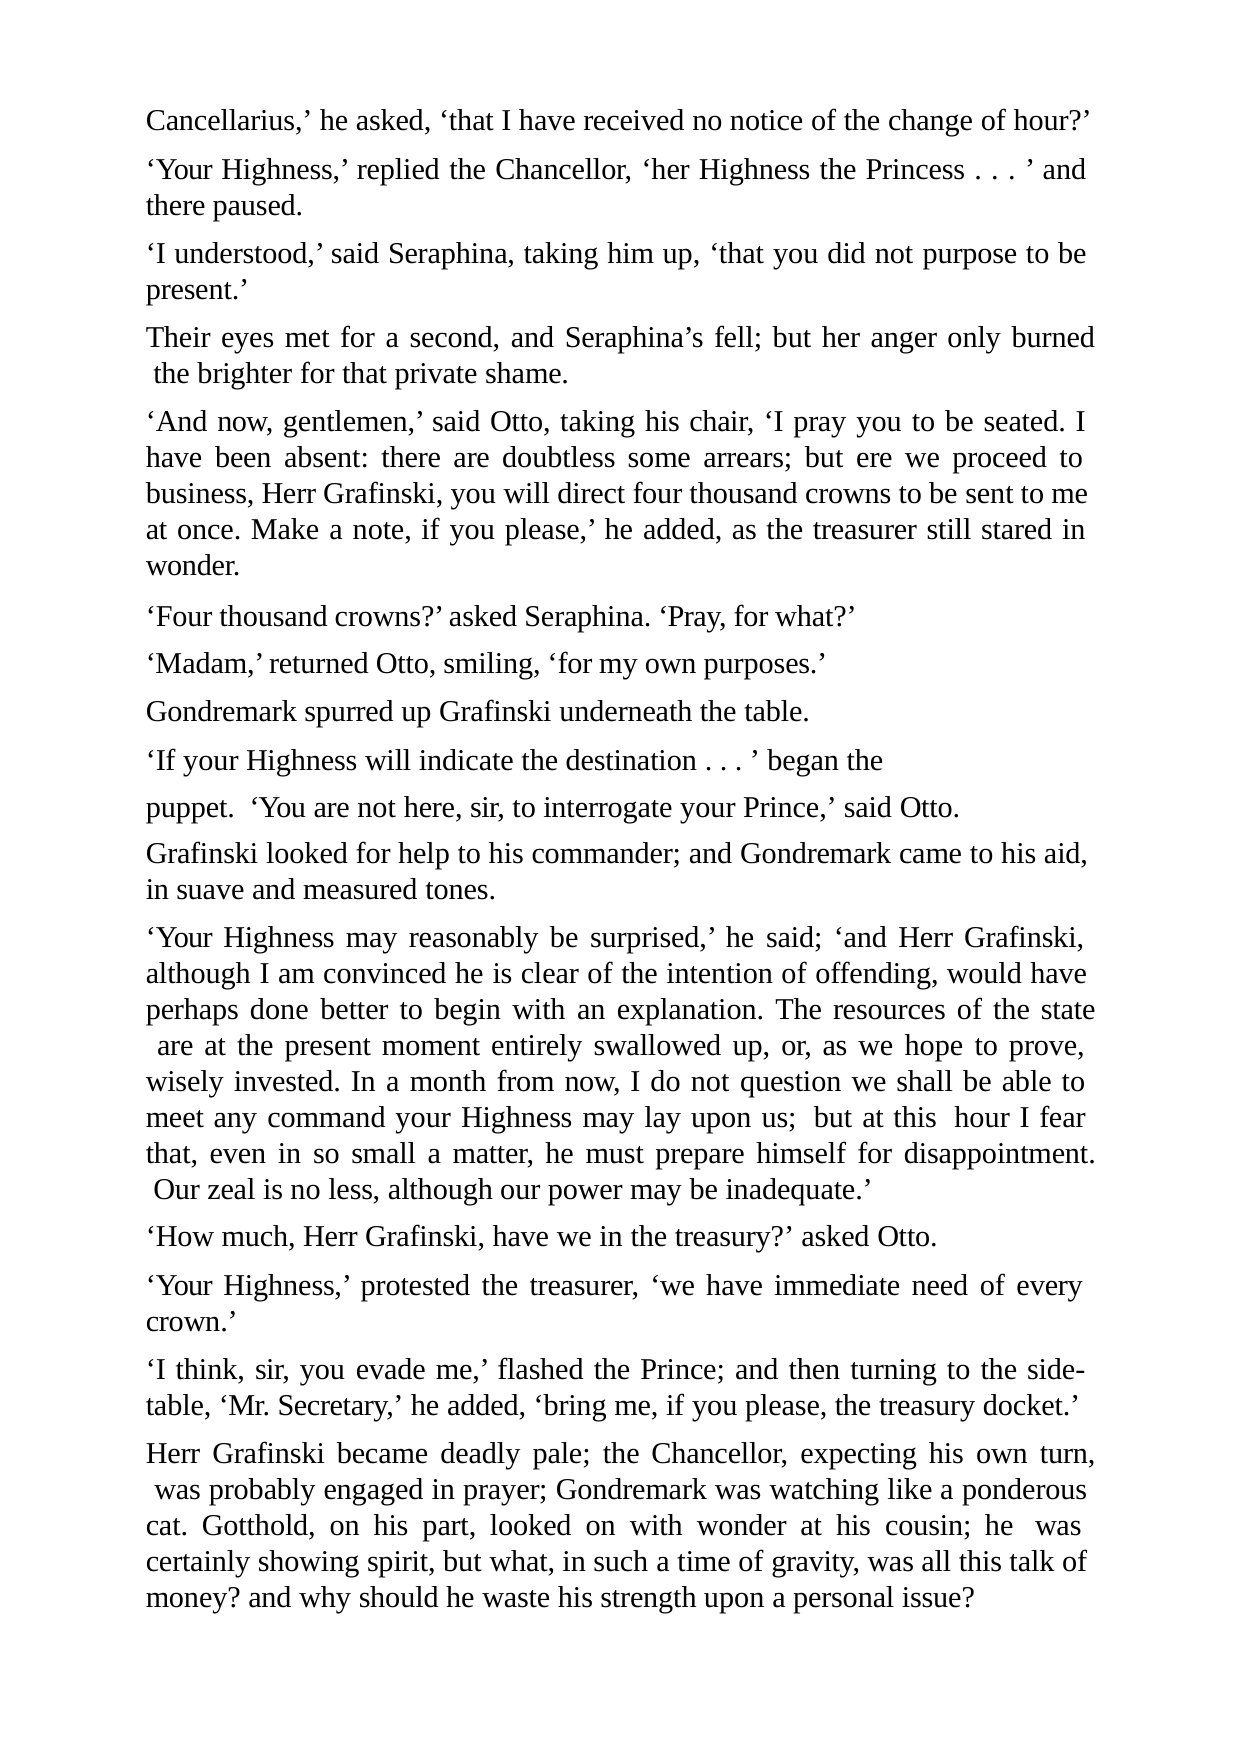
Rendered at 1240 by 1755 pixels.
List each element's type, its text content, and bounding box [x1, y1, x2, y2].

text_box Cancellarius,’ he asked, ‘that I have received no notice of the change of hour?’ ‘Your Highness,’ replied the Chancellor, ‘her Highness the Princess . . . ’ and there paused. ‘I understood,’ said Seraphina, taking him up, ‘that you did not purpose to be present.’ Their eyes met for a second, and Seraphina’s fell; but her anger only burned the brighter for that private shame. ‘And now, gentlemen,’ said Otto, taking his chair, ‘I pray you to be seated. I have been absent: there are doubtless some arrears; but ere we proceed to business, Herr Grafinski, you will direct four thousand crowns to be sent to me at once. Make a note, if you please,’ he added, as the treasurer still stared in wonder. ‘Four thousand crowns?’ asked Seraphina. ‘Pray, for what?’ ‘Madam,’ returned Otto, smiling, ‘for my own purposes.’ Gondremark spurred up Grafinski underneath the table. ‘If your Highness will indicate the destination . . . ’ began the puppet. ‘You are not here, sir, to interrogate your Prince,’ said Otto. Grafinski looked for help to his commander; and Gondremark came to his aid, in suave and measured tones. ‘Your Highness may reasonably be surprised,’ he said; ‘and Herr Grafinski, although I am convinced he is clear of the intention of offending, would have perhaps done better to begin with an explanation. The resources of the state are at the present moment entirely swallowed up, or, as we hope to prove, wisely invested. In a month from now, I do not question we shall be able to meet any command your Highness may lay upon us; but at this hour I fear that, even in so small a matter, he must prepare himself for disappointment. Our zeal is no less, although our power may be inadequate.’ ‘How much, Herr Grafinski, have we in the treasury?’ asked Otto. ‘Your Highness,’ protested the treasurer, ‘we have immediate need of every crown.’ ‘I think, sir, you evade me,’ flashed the Prince; and then turning to the side- table, ‘Mr. Secretary,’ he added, ‘bring me, if you please, the treasury docket.’ Herr Grafinski became deadly pale; the Chancellor, expecting his own turn, was probably engaged in prayer; Gondremark was watching like a ponderous cat. Gotthold, on his part, looked on with wonder at his cousin; he was certainly showing spirit, but what, in such a time of gravity, was all this talk of money? and why should he waste his strength upon a personal issue? [143, 86, 1097, 1614]
